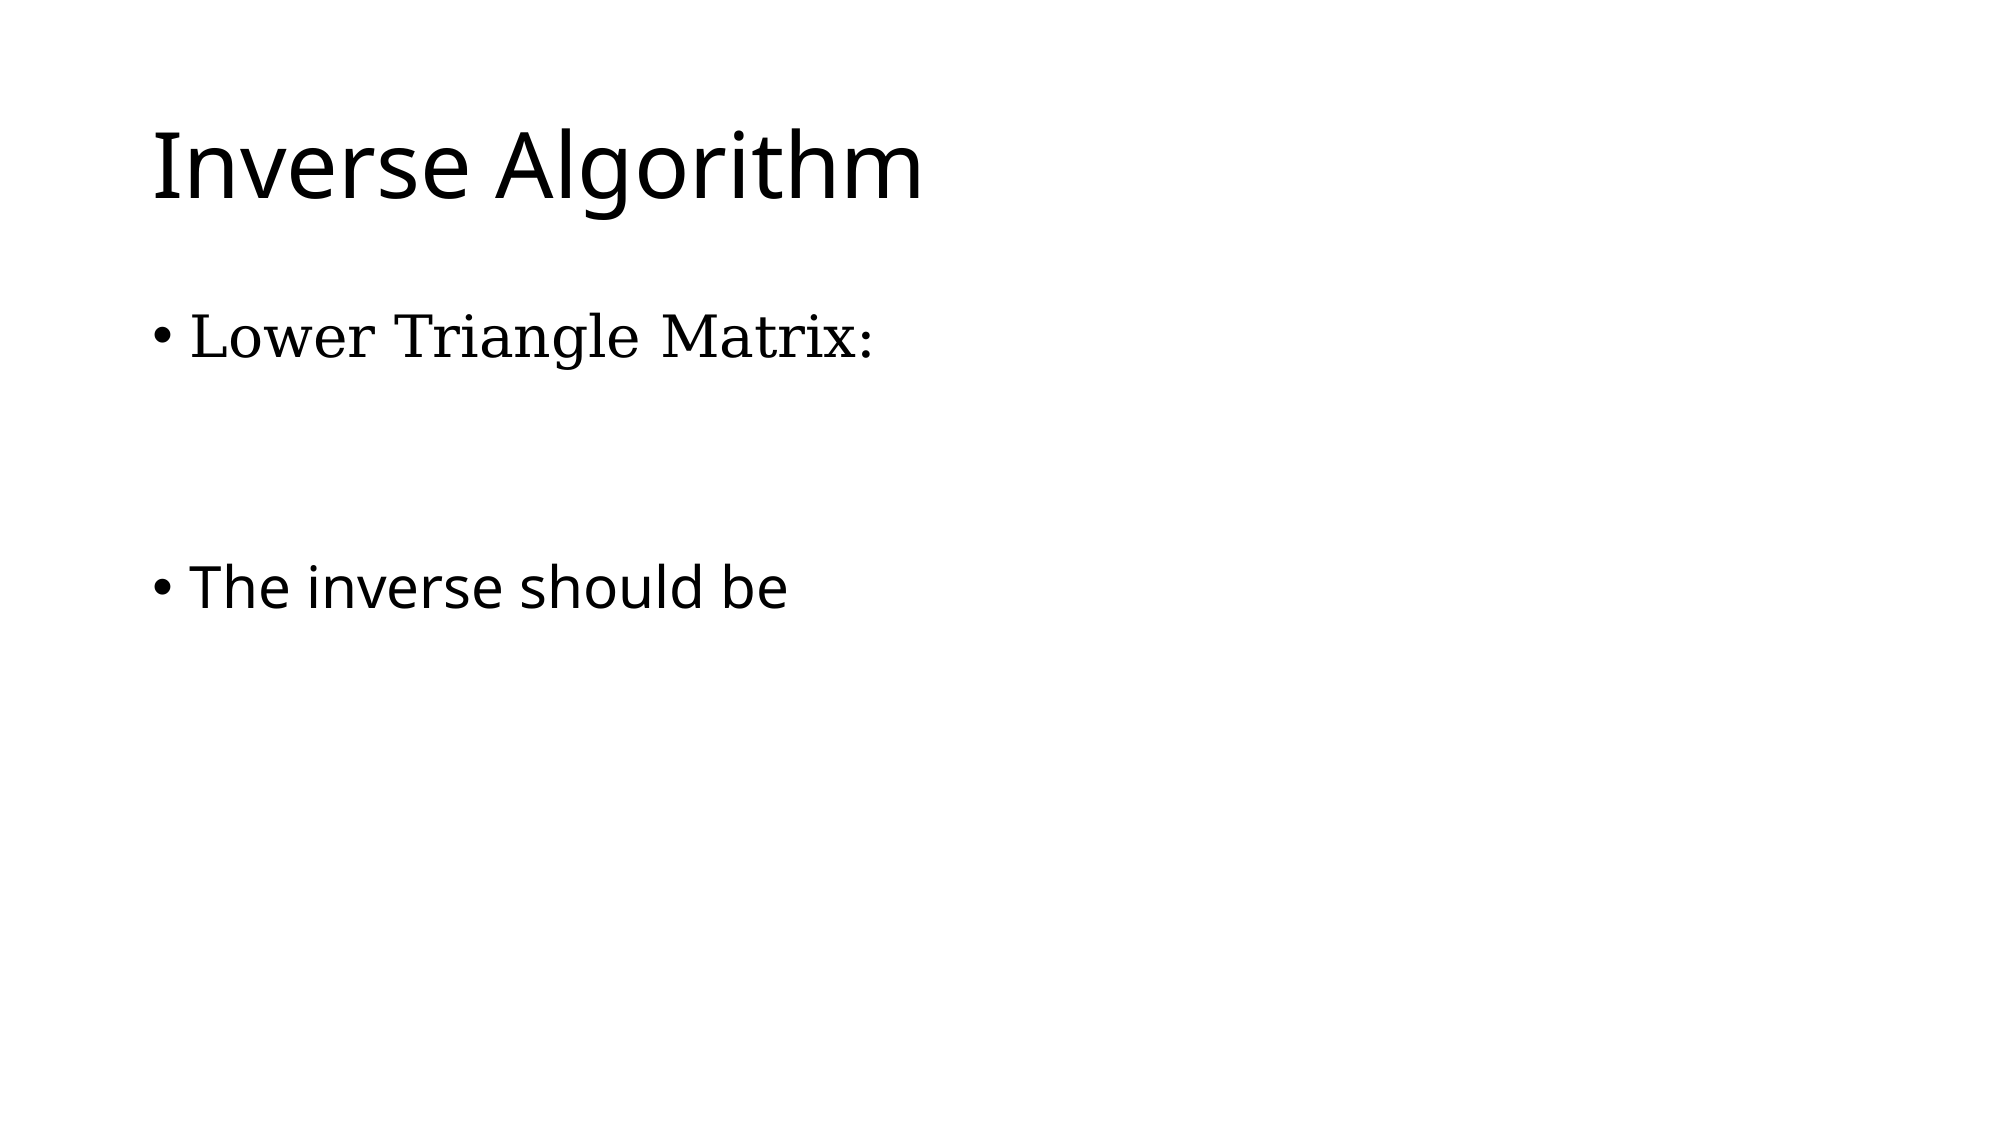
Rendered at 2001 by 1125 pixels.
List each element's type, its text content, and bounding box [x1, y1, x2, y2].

title Inverse Algorithm [137, 59, 1863, 278]
